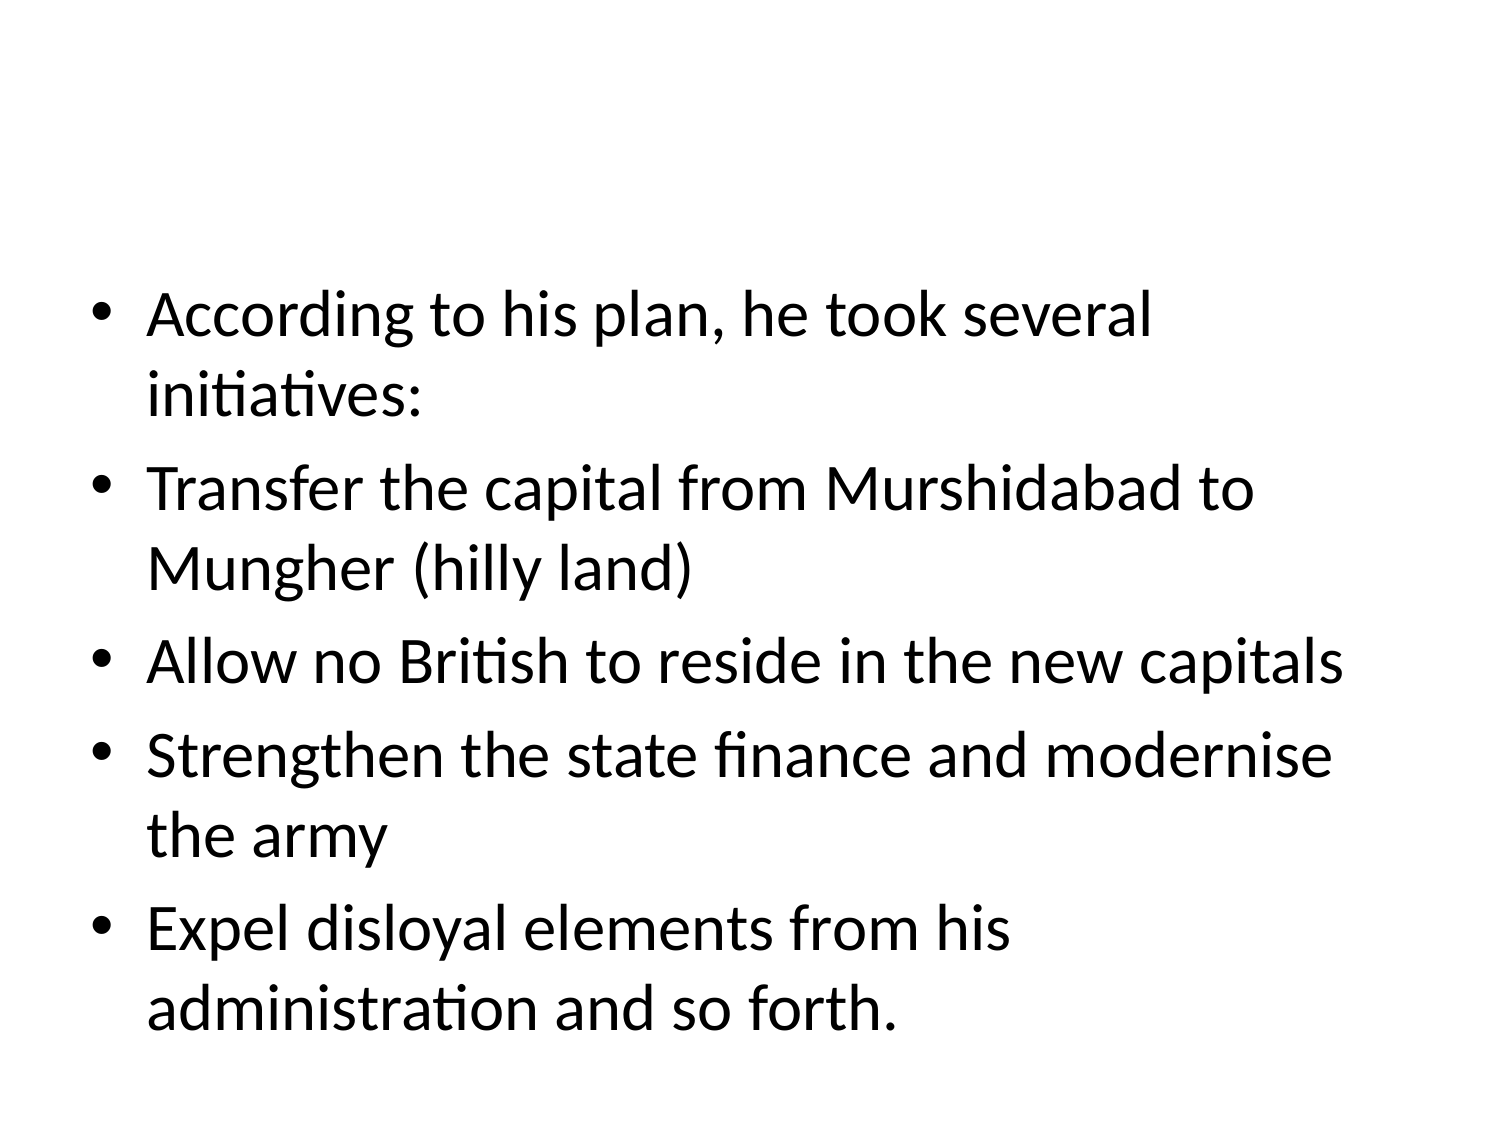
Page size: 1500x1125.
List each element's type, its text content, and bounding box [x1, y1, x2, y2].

list According to his plan, he took several initiatives: Transfer the capital from Murshidabad to Mungher (hilly land) Allow no British to reside in the new capitals Strengthen the state finance and modernise the army Expel disloyal elements from his administration and so forth. [75, 262, 1425, 1075]
